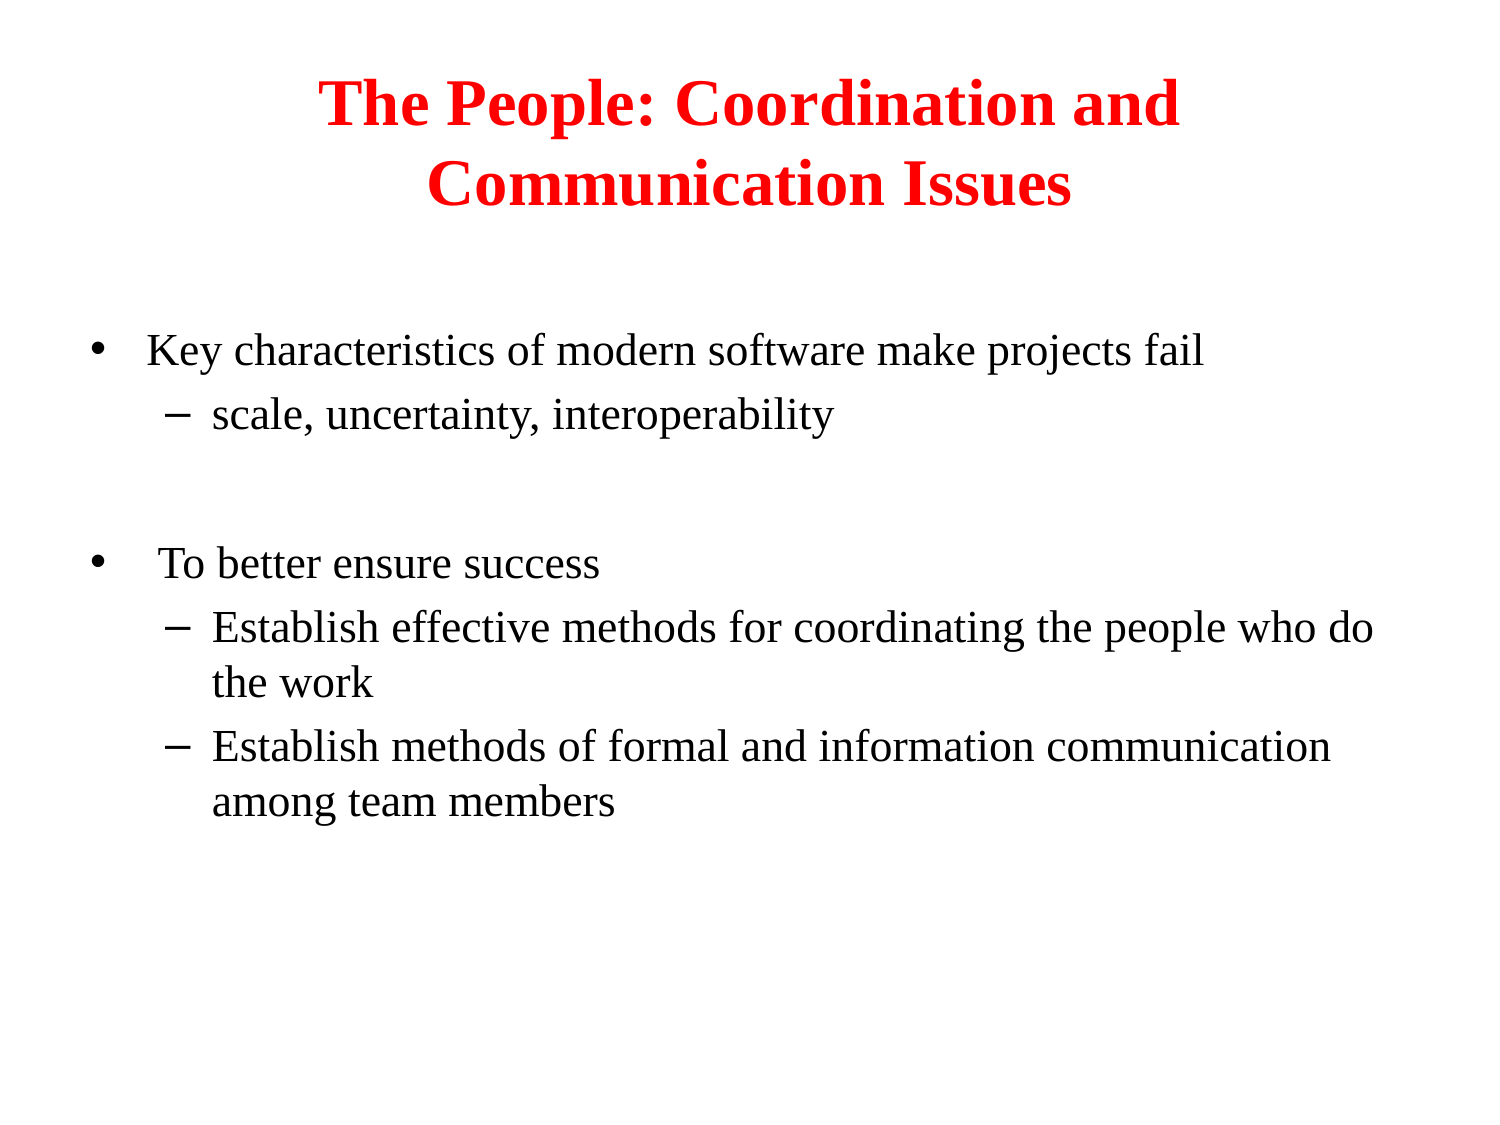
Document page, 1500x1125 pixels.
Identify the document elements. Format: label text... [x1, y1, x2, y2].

title The People: Coordination and Communication Issues [75, 45, 1425, 233]
list Key characteristics of modern software make projects fail scale, uncertainty, interoperability To better ensure success Establish effective methods for coordinating the people who do the work Establish methods of formal and information communication among team members [75, 312, 1438, 988]
